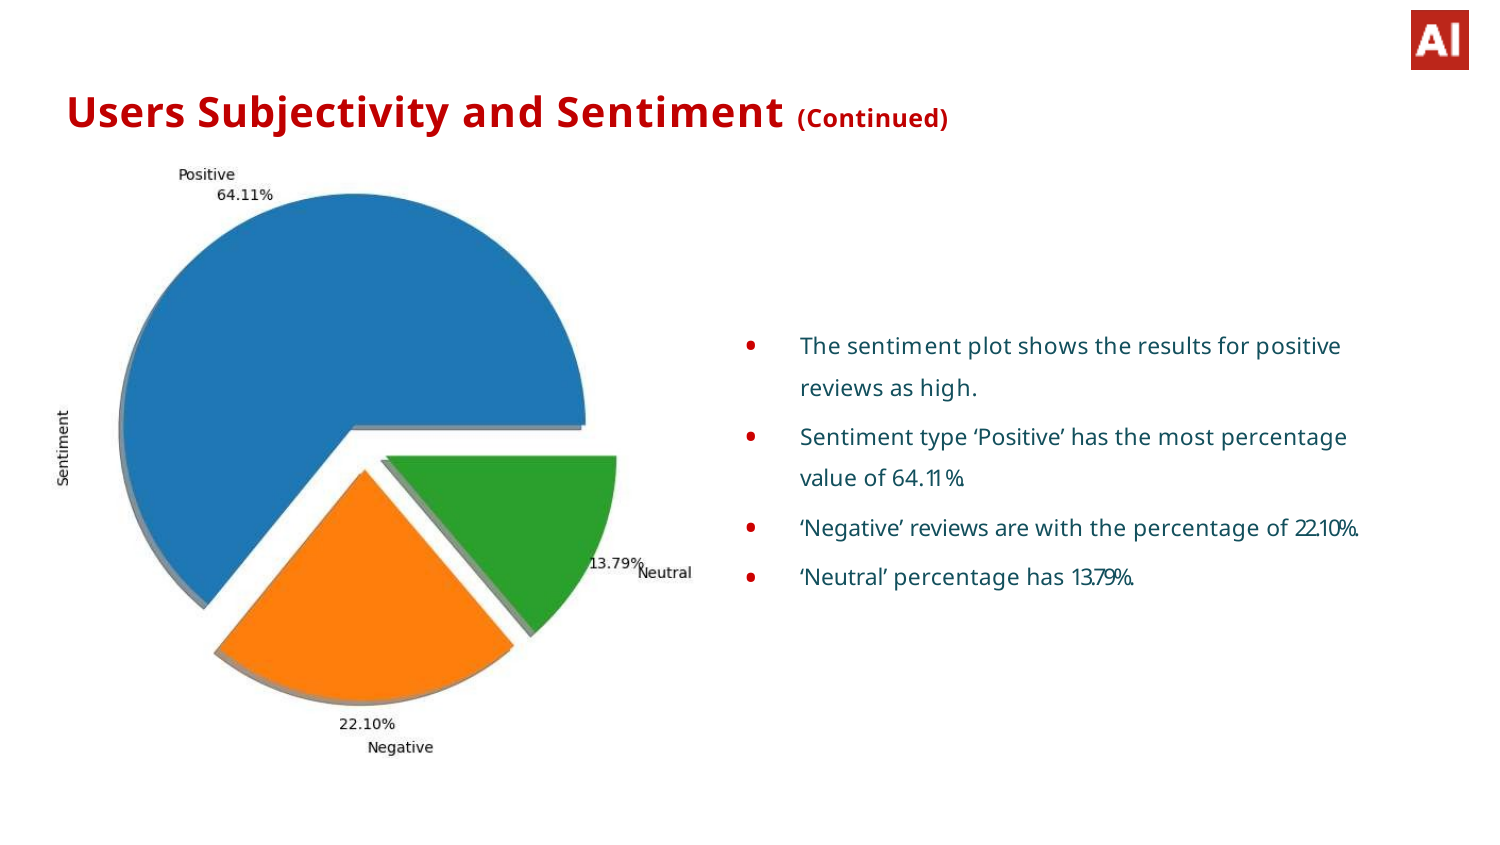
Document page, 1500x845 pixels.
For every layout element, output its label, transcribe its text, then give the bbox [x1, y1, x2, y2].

picture [1411, 10, 1469, 70]
list The sentiment plot shows the results for positive reviews as high. Sentiment type ‘Positive’ has the most percentage value of 64.11%. ‘Negative’ reviews are with the percentage of 22.10%. ‘Neutral’ percentage has 13.79%. [96, 315, 1404, 807]
title Users Subjectivity and Sentiment (Continued) [64, 84, 966, 227]
picture [50, 166, 695, 760]
